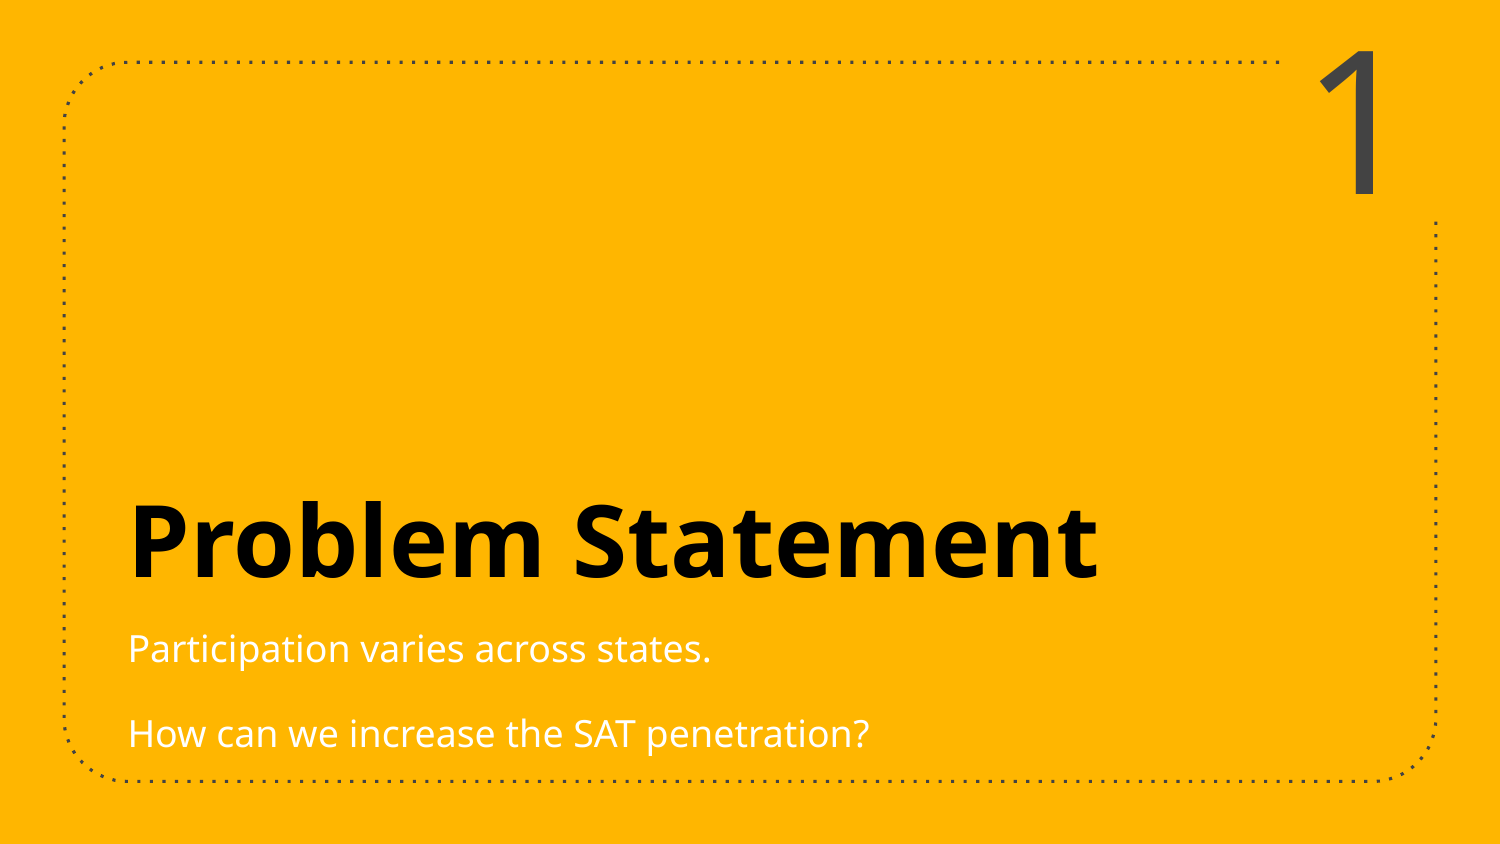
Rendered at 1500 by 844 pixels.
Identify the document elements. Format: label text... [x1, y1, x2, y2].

subtitle Participation varies across states. How can we increase the SAT penetration? [112, 603, 1388, 733]
text_box [401, 0, 1500, 86]
title Problem Statement [112, 421, 1388, 603]
text_box 1 [1281, 86, 1439, 229]
